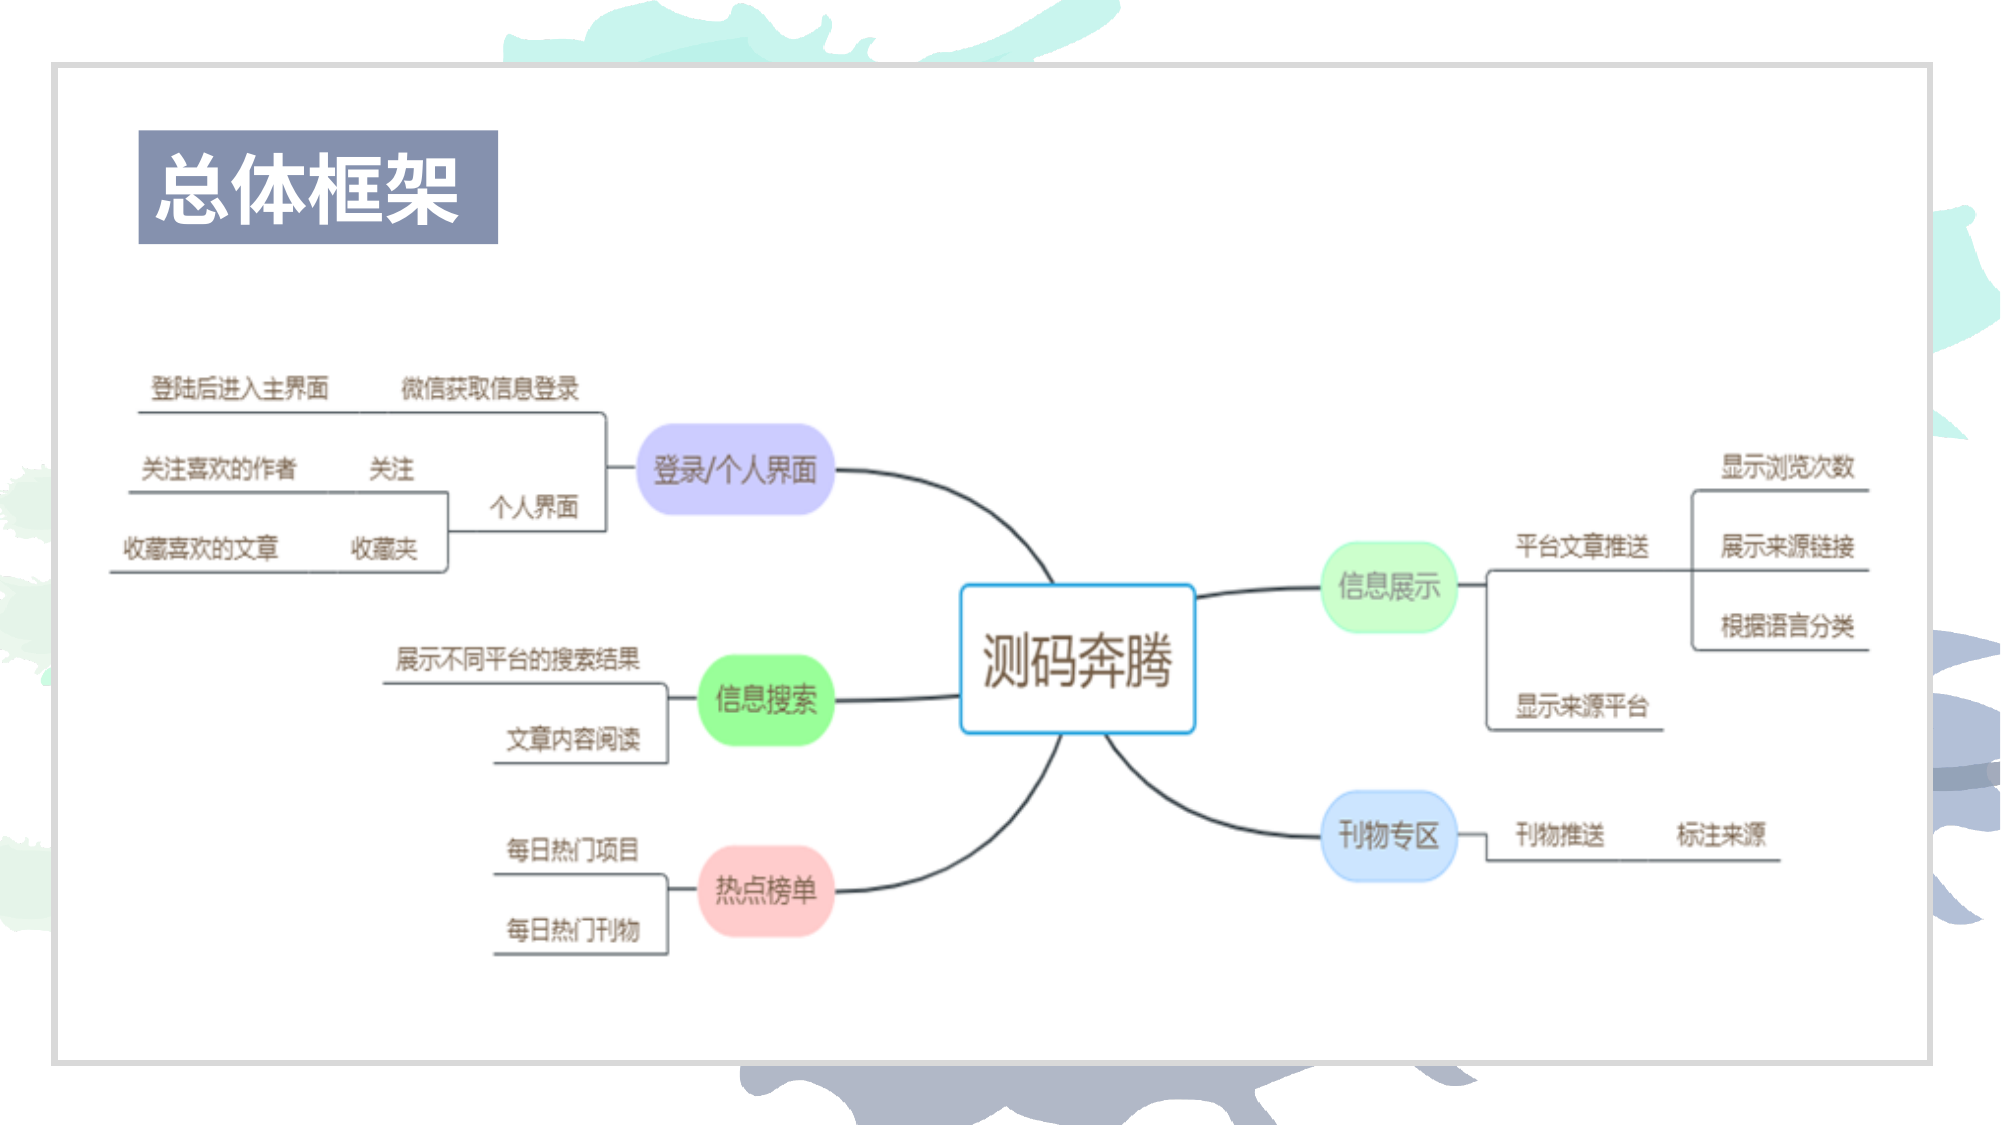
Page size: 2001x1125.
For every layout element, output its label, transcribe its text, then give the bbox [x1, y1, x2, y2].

text_box 总体框架 [138, 130, 499, 245]
picture [0, 0, 2001, 1125]
